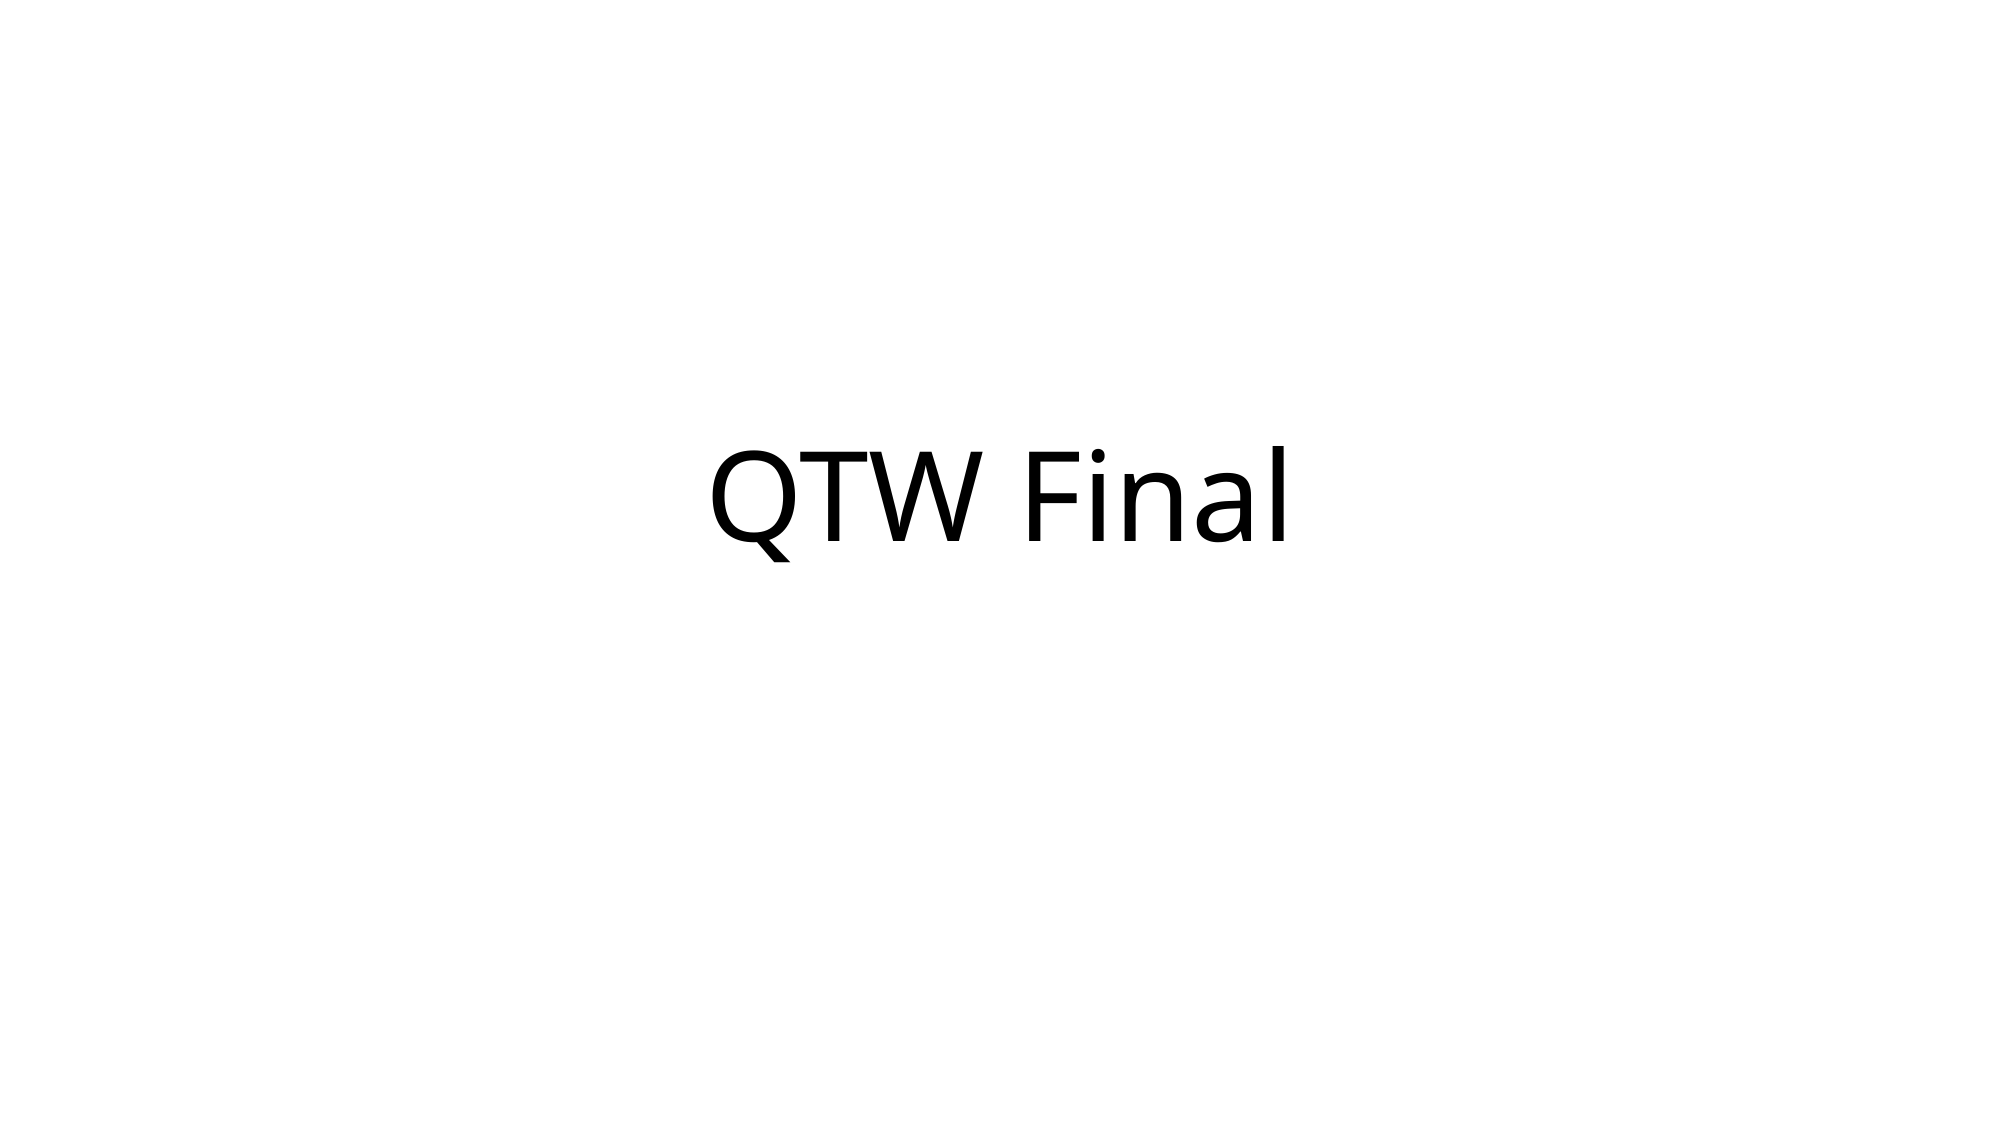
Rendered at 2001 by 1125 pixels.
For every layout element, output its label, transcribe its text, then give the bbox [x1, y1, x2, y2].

title QTW Final [249, 184, 1750, 576]
